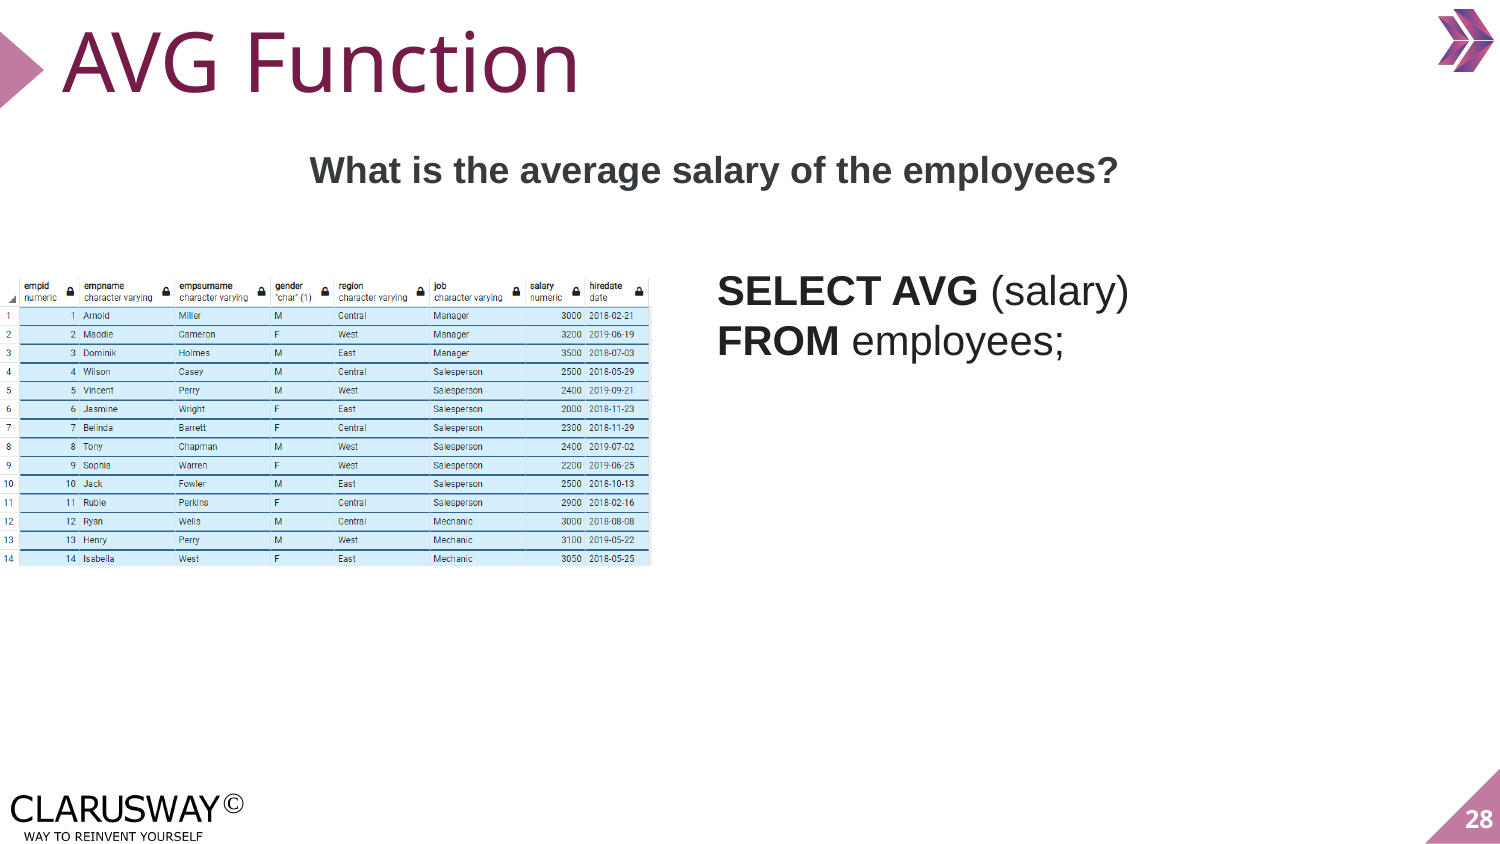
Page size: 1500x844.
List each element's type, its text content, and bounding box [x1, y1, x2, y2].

text_box SELECT AVG (salary) FROM employees; [702, 248, 1429, 404]
title AVG Function [62, 28, 1343, 132]
text_box What is the average salary of the employees? [294, 131, 1206, 209]
picture [0, 277, 652, 566]
slide_number ‹#› [1418, 760, 1494, 838]
picture [1438, 9, 1494, 72]
picture [11, 795, 220, 841]
